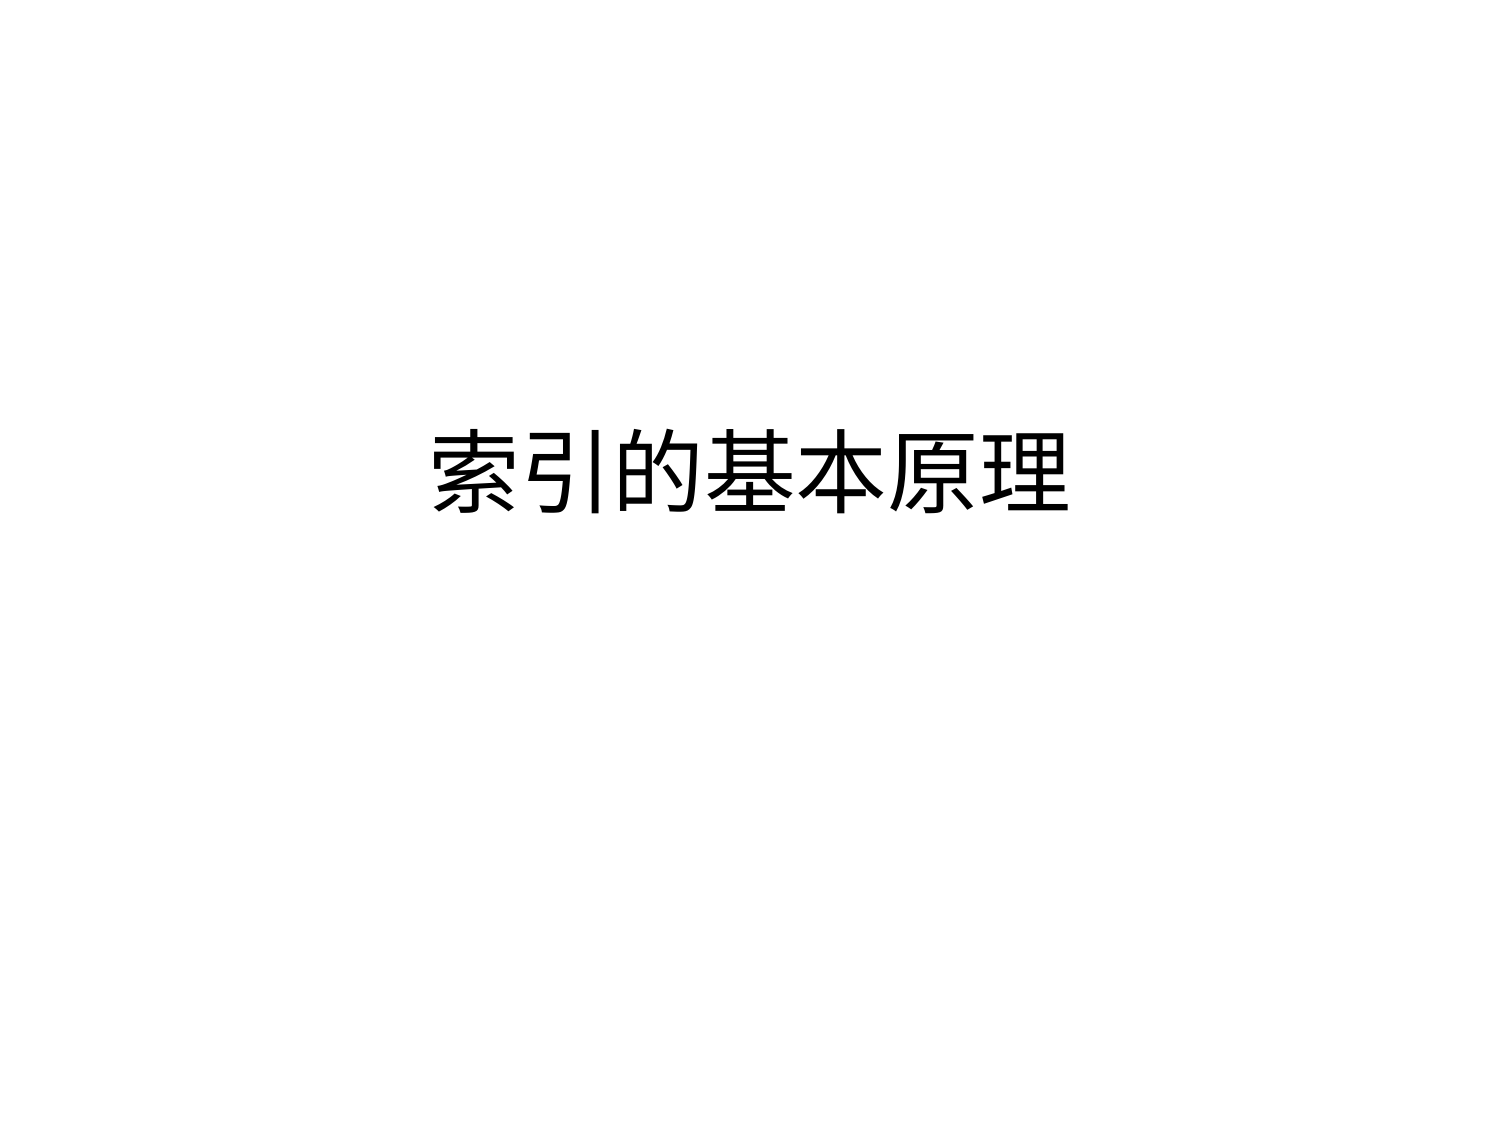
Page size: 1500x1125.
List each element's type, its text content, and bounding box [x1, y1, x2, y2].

title 索引的基本原理 [112, 349, 1388, 591]
